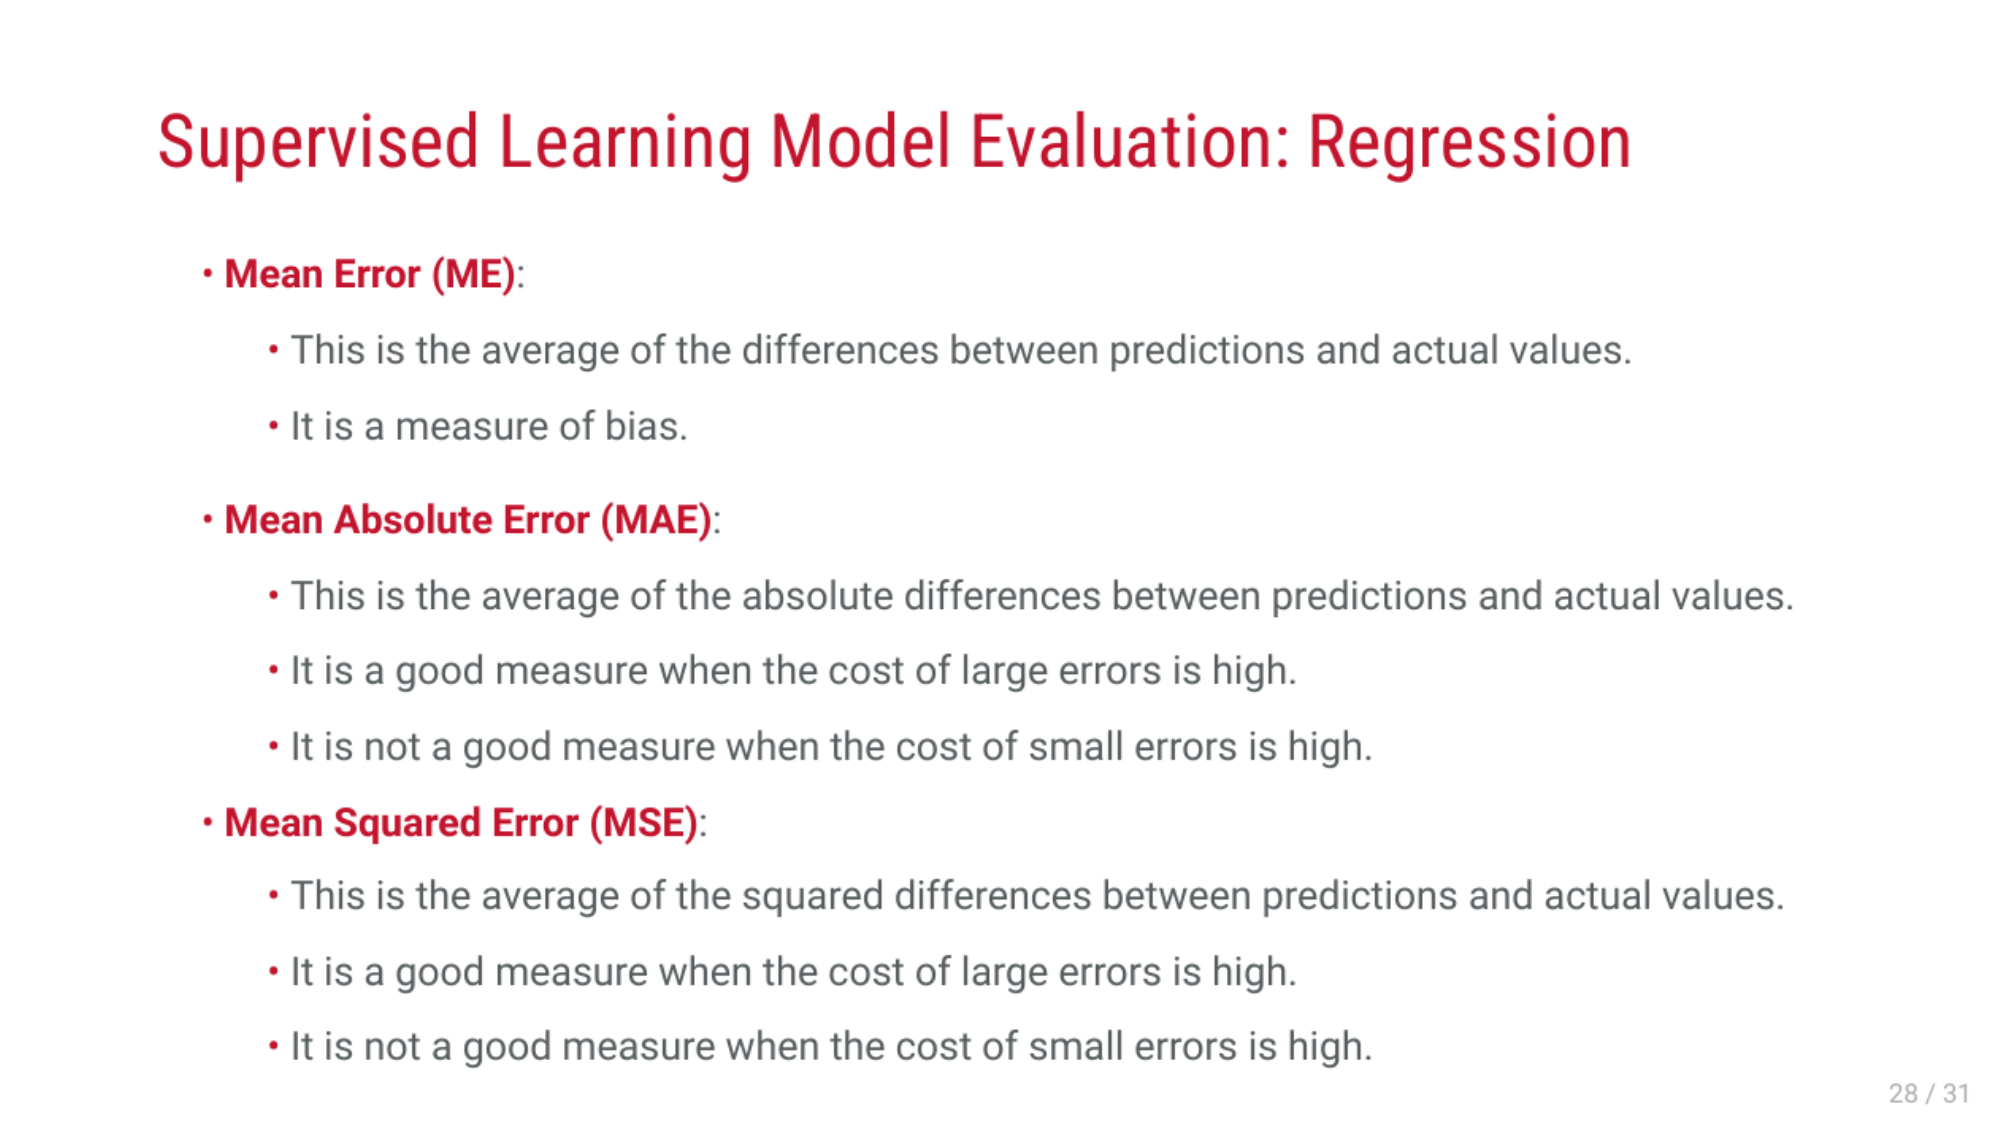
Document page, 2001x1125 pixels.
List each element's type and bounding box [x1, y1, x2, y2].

list [0, 0, 2000, 1125]
